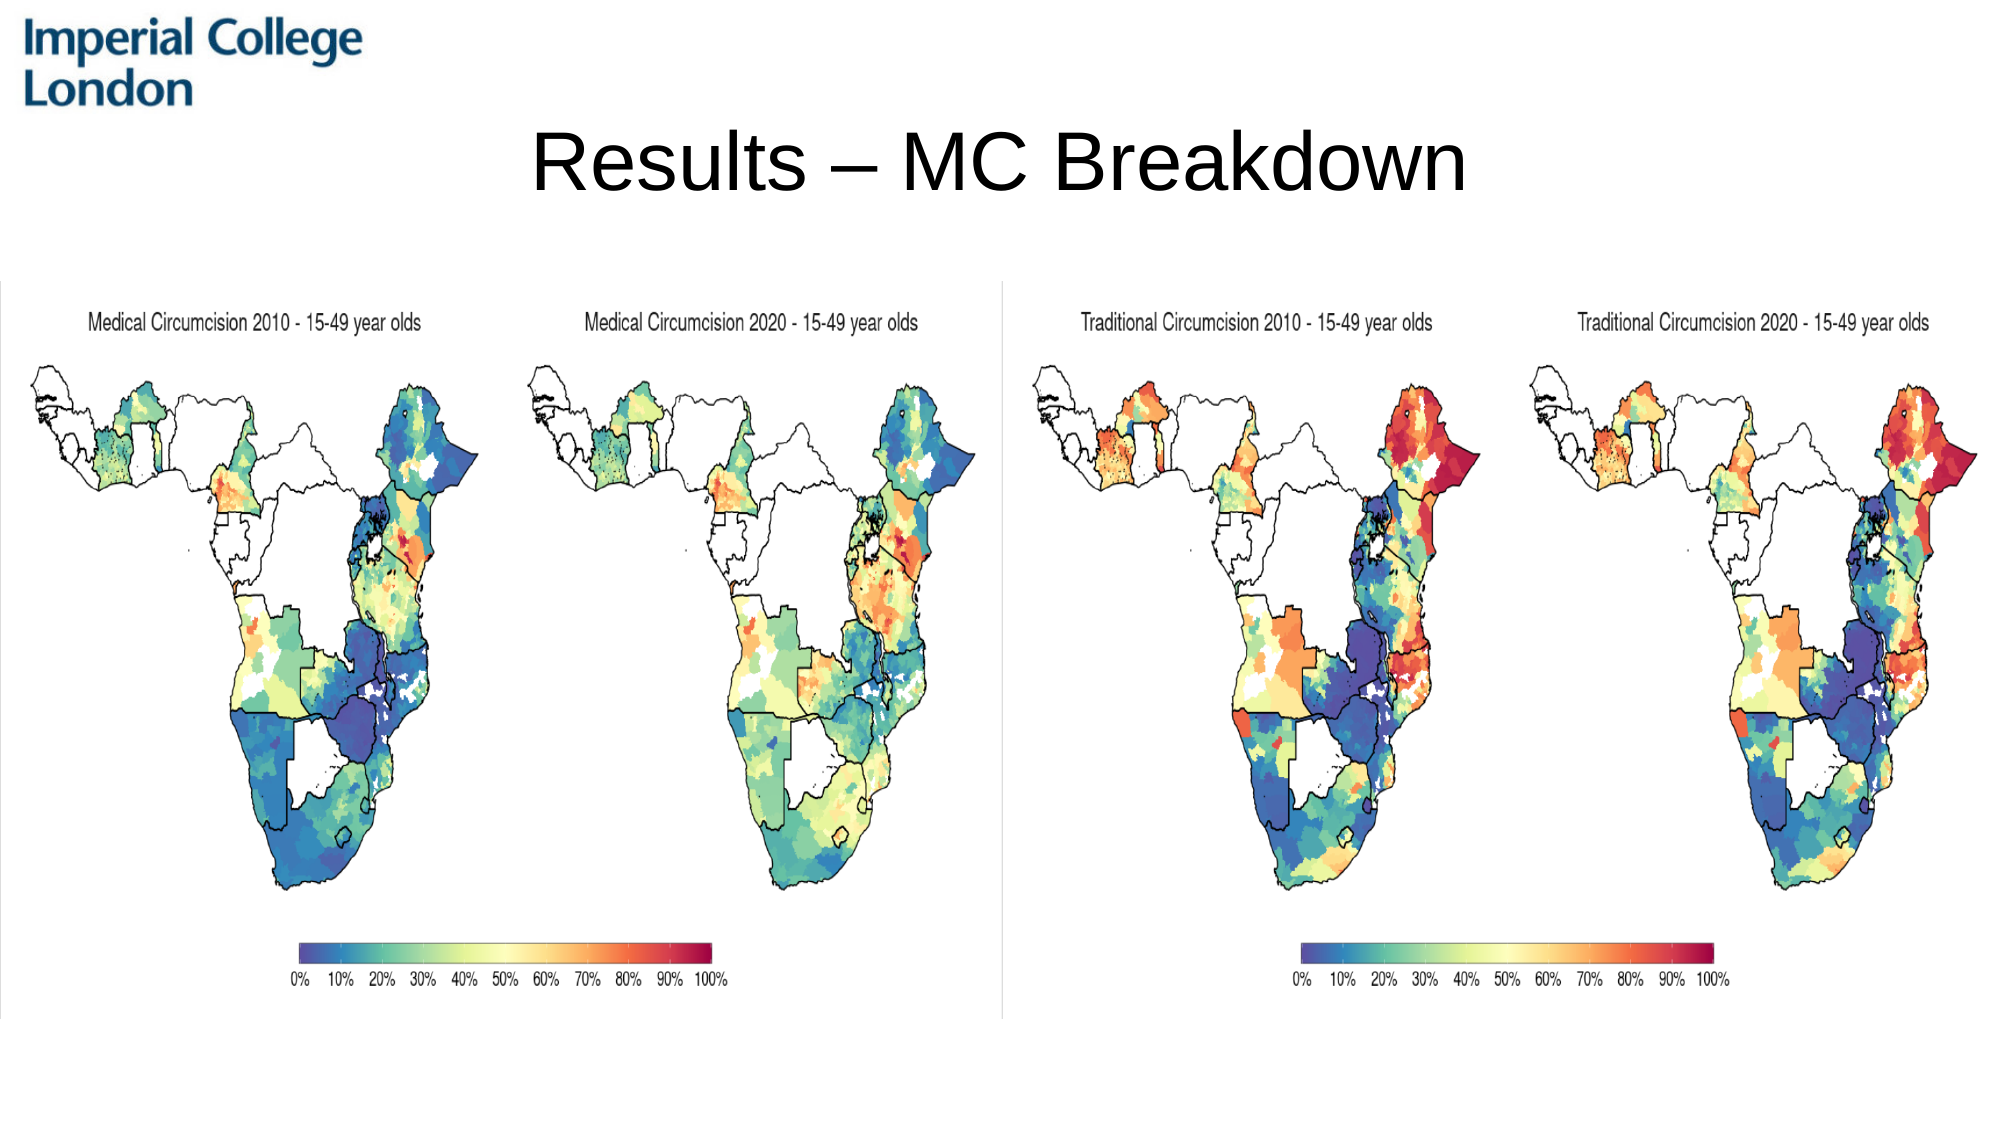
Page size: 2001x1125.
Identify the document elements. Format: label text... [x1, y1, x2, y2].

picture [6, 8, 370, 114]
text_box Results – MC Breakdown [137, 145, 1863, 280]
picture [0, 281, 2000, 1019]
